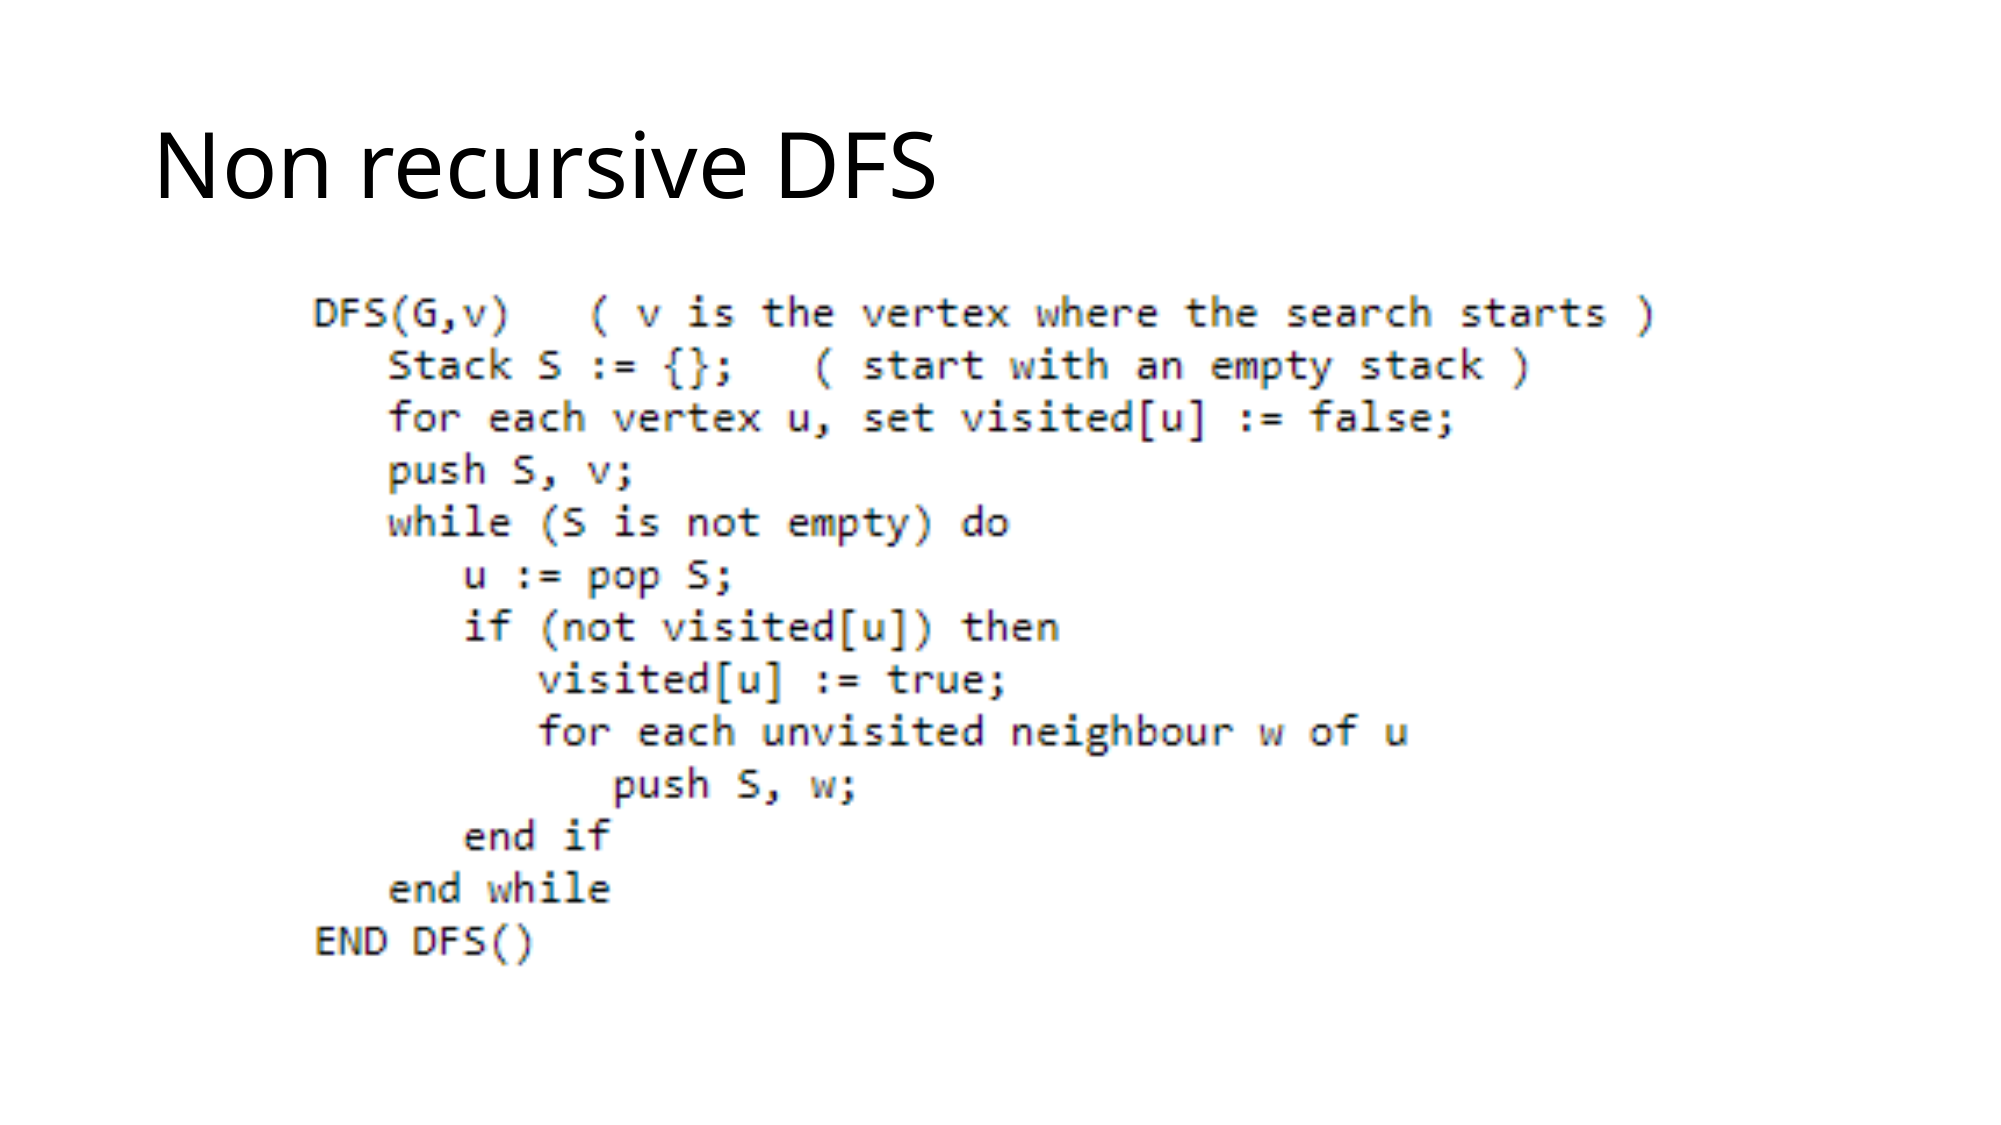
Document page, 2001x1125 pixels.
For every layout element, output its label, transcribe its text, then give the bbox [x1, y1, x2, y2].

title Non recursive DFS [137, 59, 1863, 278]
picture [210, 258, 1687, 984]
